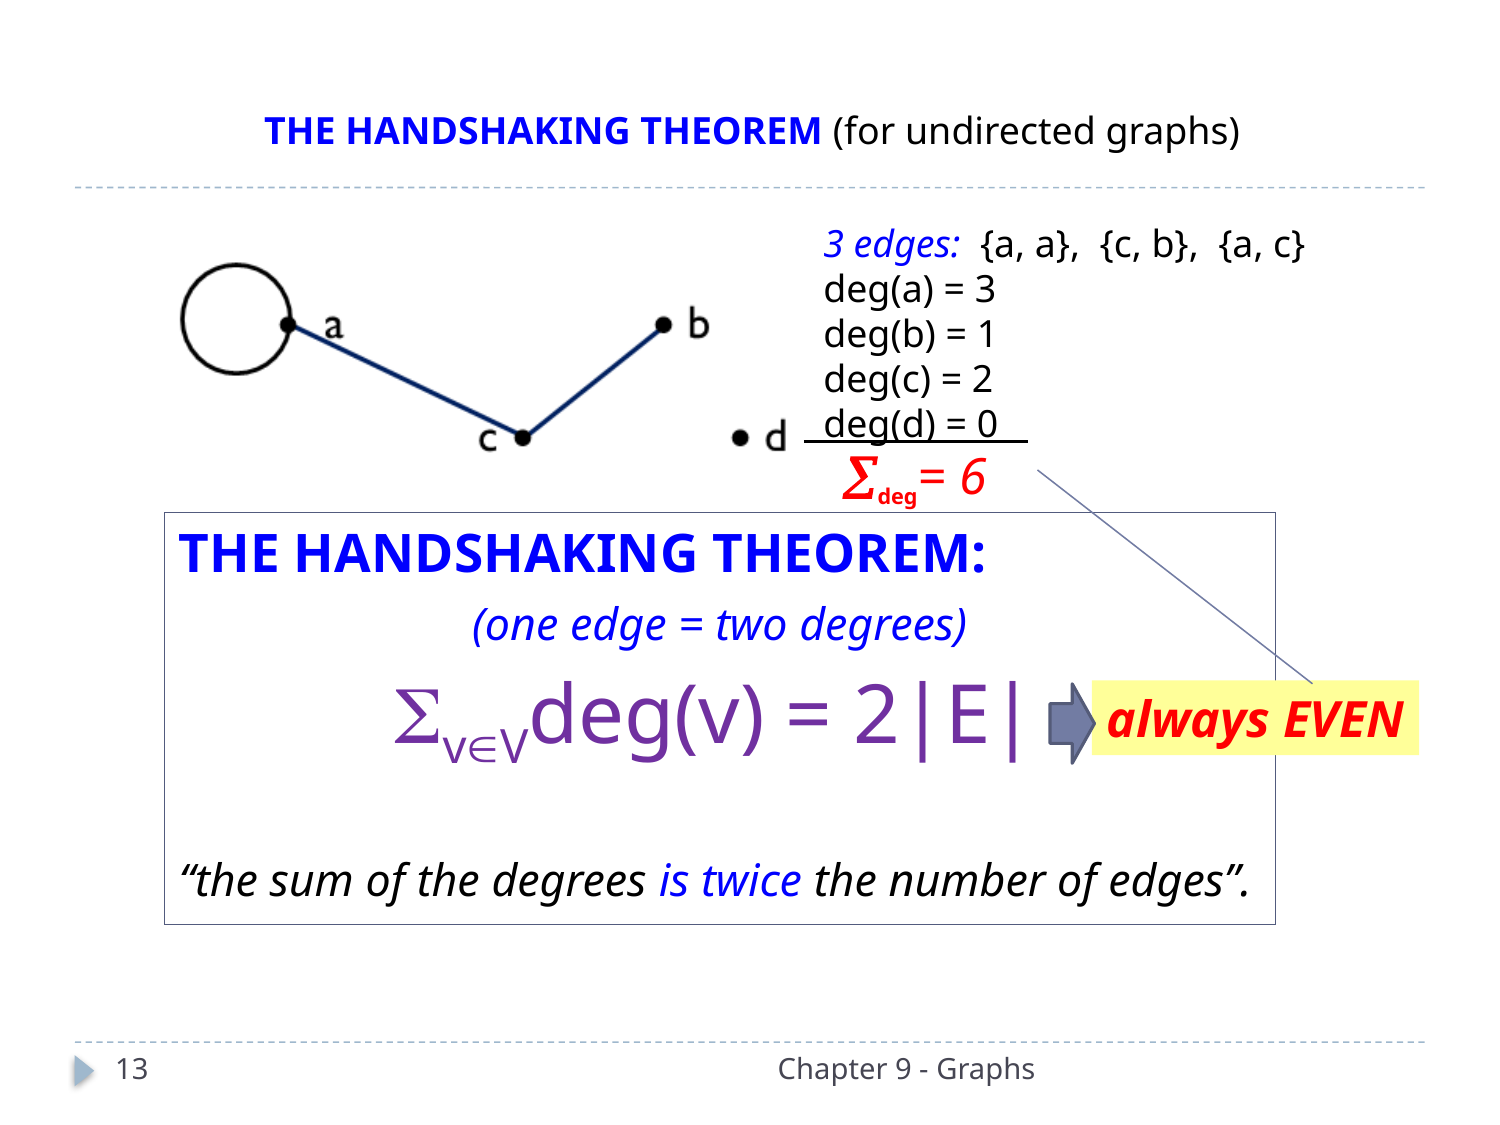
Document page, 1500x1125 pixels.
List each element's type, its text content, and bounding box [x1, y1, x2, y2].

slide_number 13 [100, 1042, 426, 1103]
text_box [1048, 696, 1096, 765]
text_box 3 edges: {a, a}, {c, b}, {a, c} deg(a) = 3 deg(b) = 1 deg(c) = 2 deg(d) = 0 deg= 6 [789, 212, 1321, 516]
text_box THE HANDSHAKING THEOREM (for undirected graphs) [249, 99, 1255, 160]
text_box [1037, 469, 1313, 685]
picture [171, 244, 801, 471]
list THE HANDSHAKING THEOREM: (one edge = two degrees) vVdeg(v) = 2|E| “the sum of the degrees is twice the number of edges”. [164, 512, 1276, 925]
footer Chapter 9 - Graphs [475, 1042, 1051, 1103]
text_box always EVEN [1091, 680, 1420, 756]
